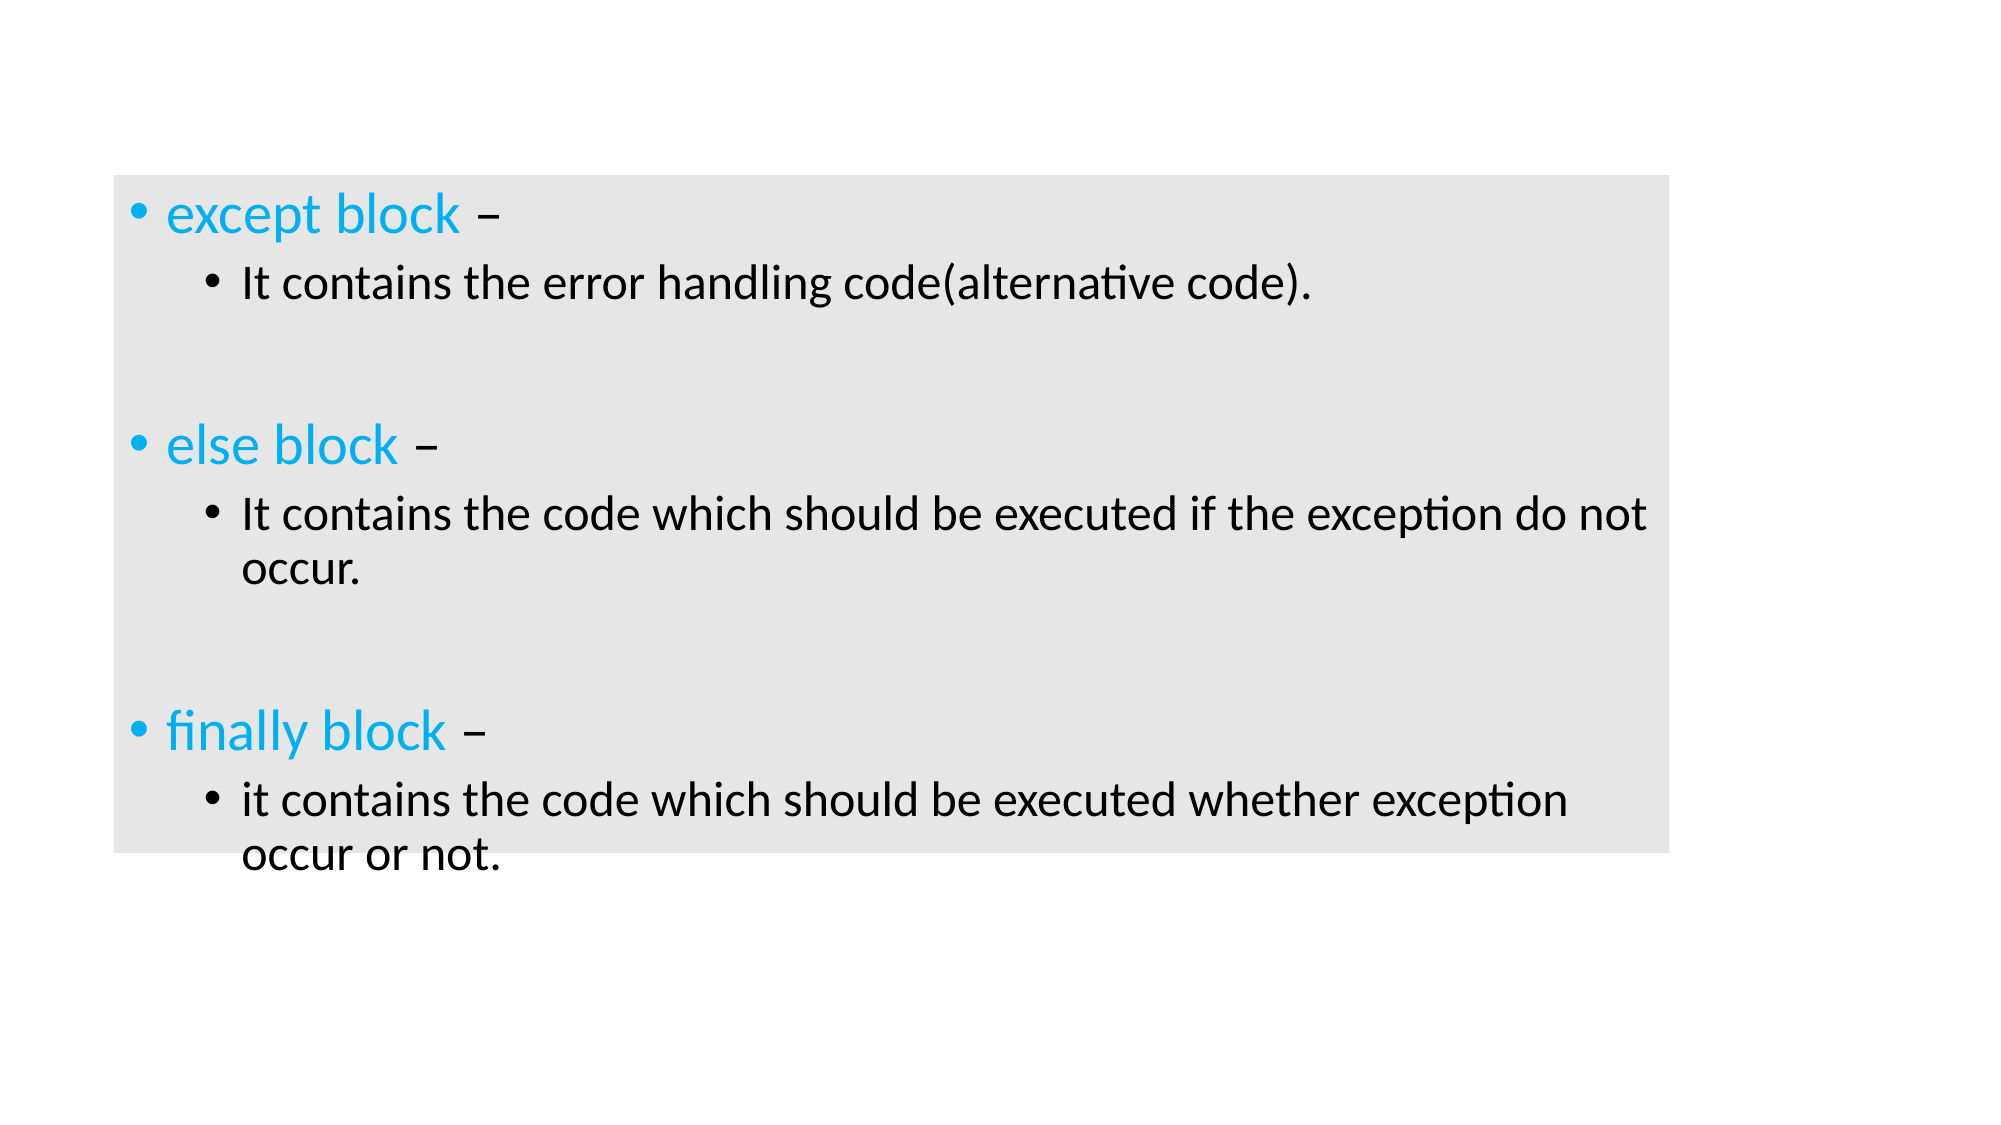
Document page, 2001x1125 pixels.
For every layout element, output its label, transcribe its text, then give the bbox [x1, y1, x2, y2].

list except block – It contains the error handling code(alternative code). else block – It contains the code which should be executed if the exception do not occur. finally block – it contains the code which should be executed whether exception occur or not. [113, 175, 1670, 853]
